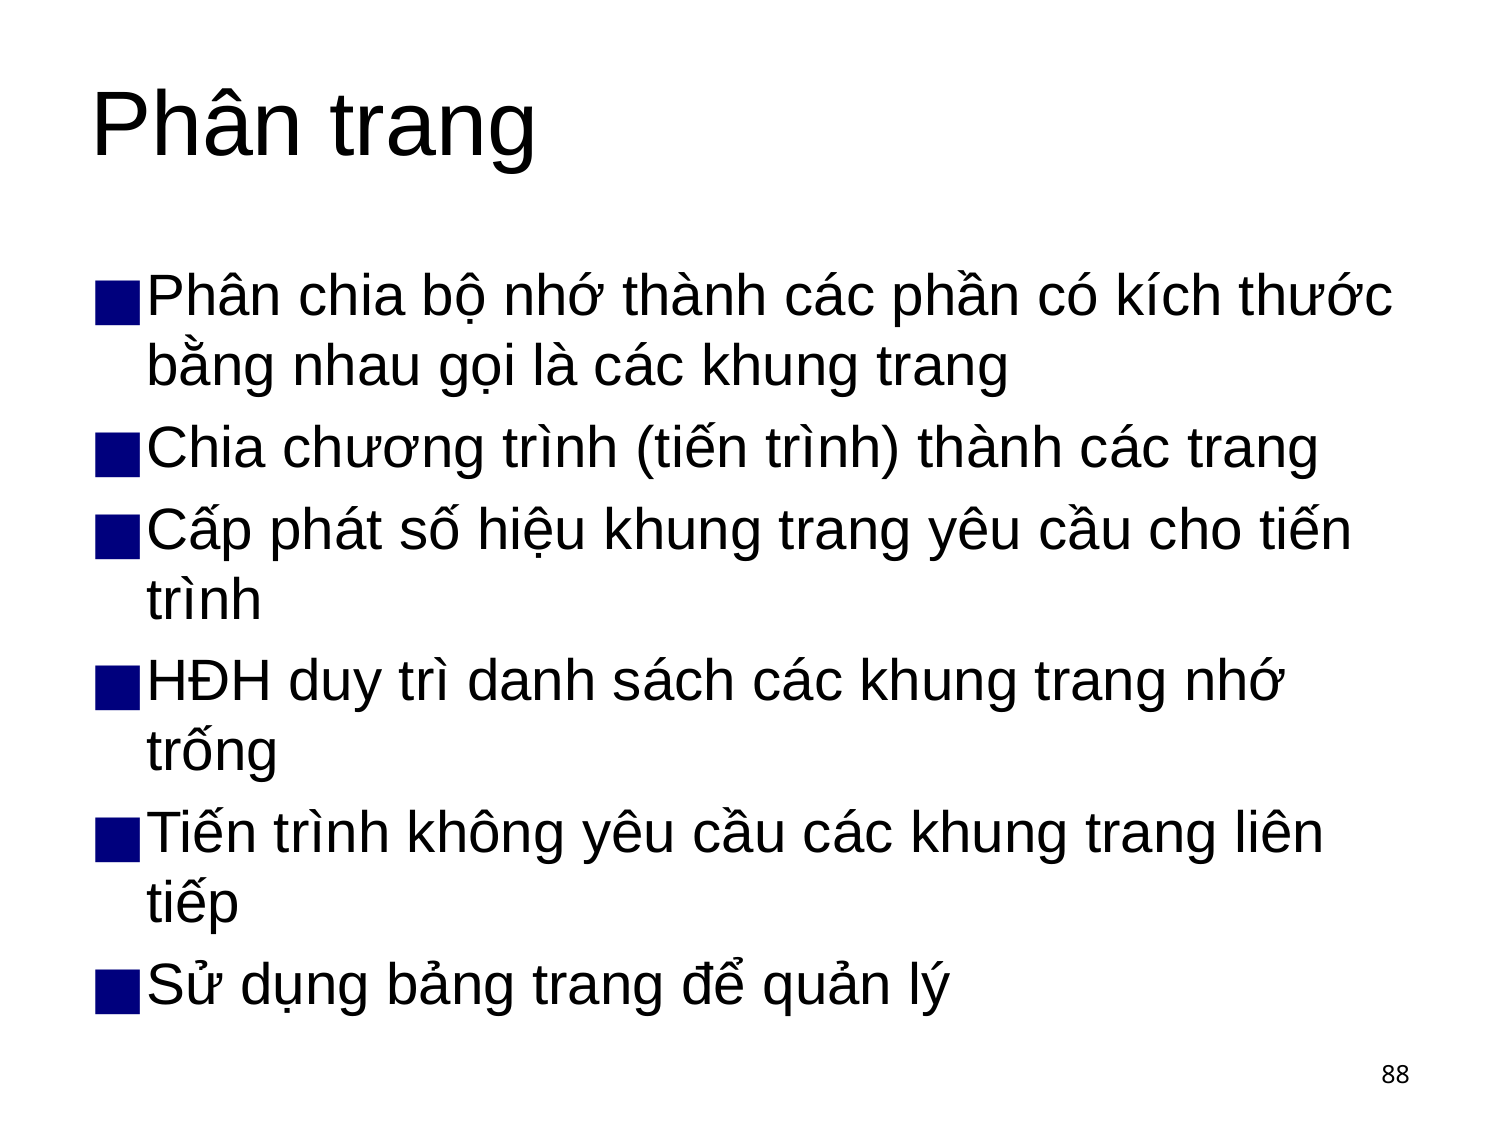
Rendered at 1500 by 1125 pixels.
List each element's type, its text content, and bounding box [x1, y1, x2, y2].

list Phân chia bộ nhớ thành các phần có kích thước bằng nhau gọi là các khung trang Chia chương trình (tiến trình) thành các trang Cấp phát số hiệu khung trang yêu cầu cho tiến trình HĐH duy trì danh sách các khung trang nhớ trống Tiến trình không yêu cầu các khung trang liên tiếp Sử dụng bảng trang để quản lý [75, 249, 1425, 1063]
slide_number ‹#› [1074, 1025, 1425, 1100]
title Phân trang [75, 50, 1425, 188]
